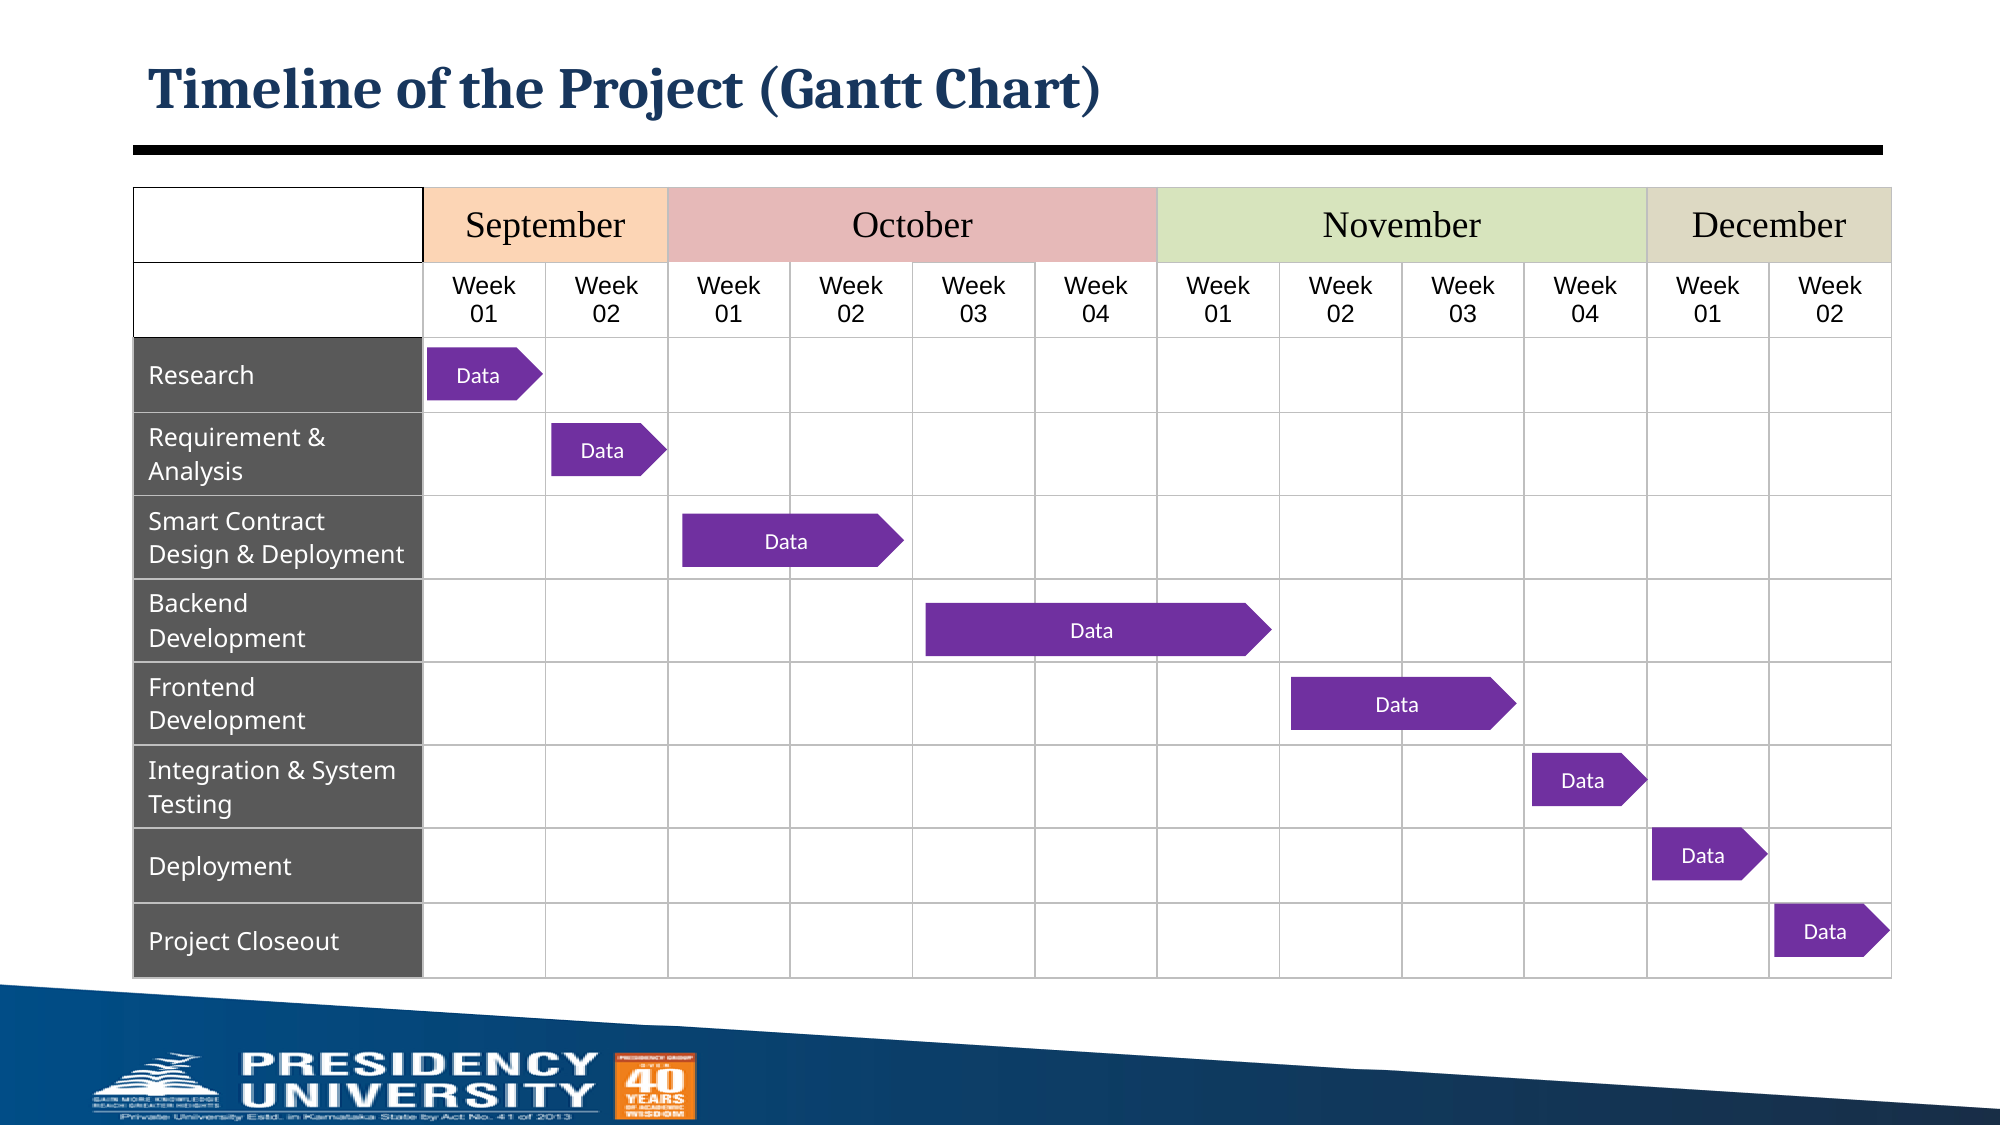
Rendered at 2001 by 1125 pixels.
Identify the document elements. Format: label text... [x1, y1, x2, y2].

table_cell [424, 580, 545, 661]
table_cell [669, 829, 789, 902]
table_cell Week 02 [546, 263, 667, 337]
table_cell [1158, 663, 1279, 744]
table_cell Week 02 [1770, 263, 1891, 337]
table_cell Week 02 [791, 262, 912, 337]
table_cell [913, 338, 1034, 412]
table_cell [1158, 746, 1279, 827]
table_cell [791, 496, 912, 578]
table_header September [424, 188, 667, 262]
table_cell [1770, 496, 1891, 578]
table_cell [1036, 413, 1156, 495]
table_cell [1525, 904, 1646, 977]
table_cell [1403, 496, 1523, 578]
table_cell [913, 904, 1034, 977]
table_cell Research [134, 338, 422, 412]
table_cell Week 01 [669, 262, 789, 337]
text_box Data [1532, 752, 1648, 807]
table_cell Week 04 [1036, 262, 1156, 337]
table_cell [791, 746, 912, 827]
table_cell [1036, 829, 1156, 902]
table_cell [1036, 657, 1156, 661]
table_cell Week 01 [1648, 263, 1768, 337]
table_cell [424, 904, 545, 977]
picture [0, 982, 2000, 1125]
table_cell [1525, 746, 1646, 827]
table_cell [424, 829, 545, 902]
text_box Data [1774, 903, 1891, 957]
text_box Data [1291, 676, 1517, 730]
table_cell Requirement & Analysis [134, 413, 422, 495]
table_cell [1280, 580, 1401, 661]
table_cell [1770, 904, 1891, 977]
table_cell [1403, 904, 1523, 977]
table_cell [424, 746, 545, 827]
table_cell [546, 413, 667, 495]
table_cell [791, 663, 912, 744]
table_cell [1770, 829, 1891, 902]
table_header [134, 188, 422, 262]
table_cell [546, 663, 667, 744]
table_cell [1280, 413, 1401, 495]
table_cell Frontend Development [134, 663, 422, 744]
table_cell [1648, 829, 1768, 902]
table_cell [1648, 746, 1768, 827]
table_cell Week 03 [913, 263, 1034, 337]
table_cell [669, 746, 789, 827]
table_cell [546, 904, 667, 977]
table_cell [424, 338, 545, 412]
table_cell [913, 746, 1034, 827]
table_cell [1525, 663, 1646, 744]
table_cell [1525, 413, 1646, 495]
table_cell [1036, 338, 1156, 412]
table_cell Project Closeout [134, 904, 422, 977]
table_cell [913, 496, 1034, 578]
table_cell [1158, 829, 1279, 902]
table_cell [913, 413, 1034, 495]
table_cell Backend Development [134, 580, 422, 661]
table_cell [1036, 746, 1156, 827]
table_cell Week 01 [424, 263, 545, 337]
table_cell Deployment [134, 829, 422, 902]
table_cell [1403, 413, 1523, 495]
table_cell Week 03 [1403, 263, 1523, 337]
table_cell [424, 663, 545, 744]
table_cell [791, 413, 912, 495]
text_box Data [551, 423, 668, 477]
table_cell [1280, 338, 1401, 412]
table_cell [1158, 904, 1279, 977]
table_cell Smart Contract Design & Deployment [134, 496, 422, 578]
table_cell [669, 904, 789, 977]
table_cell [546, 829, 667, 902]
table_cell [1036, 496, 1156, 578]
table_cell Integration & System Testing [134, 746, 422, 827]
table_cell [546, 496, 667, 578]
table_cell [913, 580, 1034, 661]
table_cell [1648, 338, 1768, 412]
table_cell [1525, 580, 1646, 661]
text_box Data [925, 602, 1272, 657]
table_cell [424, 413, 545, 495]
table_cell [424, 496, 545, 578]
table_cell [1280, 663, 1401, 744]
table_cell [546, 338, 667, 412]
table_header November [1158, 188, 1646, 262]
table_cell [1648, 413, 1768, 495]
table_cell [1648, 904, 1768, 977]
table_cell [1403, 746, 1523, 827]
table_cell [134, 263, 422, 337]
table_cell [669, 496, 789, 578]
table_cell [1280, 746, 1401, 827]
table_cell [1770, 580, 1891, 661]
table_cell [1648, 663, 1768, 744]
table_cell [669, 580, 789, 661]
table_header October [669, 188, 1156, 262]
table_cell [546, 746, 667, 827]
table_cell [1648, 580, 1768, 661]
table_cell [1770, 338, 1891, 412]
table_cell [669, 413, 789, 495]
title Timeline of the Project (Gantt Chart) [133, 45, 1884, 125]
table_cell Week 02 [1280, 263, 1401, 337]
table_cell [669, 663, 789, 744]
table_cell [546, 580, 667, 661]
table_cell [1158, 338, 1279, 412]
table_cell Week 04 [1525, 263, 1646, 337]
table_cell [1525, 829, 1646, 902]
table_cell [1525, 338, 1646, 412]
table_cell [791, 580, 912, 661]
table_cell [1158, 496, 1279, 578]
table_cell [1036, 663, 1156, 744]
table_cell [1770, 663, 1891, 744]
table_cell [1280, 496, 1401, 578]
table_header December [1648, 188, 1891, 262]
table_cell [1280, 829, 1401, 902]
table_cell [913, 829, 1034, 902]
table_cell [1158, 413, 1279, 495]
table_cell [1770, 413, 1891, 495]
table_cell [1525, 496, 1646, 578]
table_cell [1403, 338, 1523, 412]
table_cell [1403, 663, 1523, 744]
table_cell [1770, 746, 1891, 827]
table_cell [1648, 496, 1768, 578]
table_cell [1158, 580, 1279, 661]
table_cell [1036, 904, 1156, 977]
table_cell [1280, 904, 1401, 977]
table_cell [791, 829, 912, 902]
table_cell [913, 663, 1034, 744]
table_cell [1036, 580, 1156, 602]
table_cell [791, 904, 912, 977]
table_cell [1403, 829, 1523, 902]
text_box Data [1652, 827, 1768, 881]
table_cell [669, 338, 789, 412]
table_cell [1403, 580, 1523, 661]
text_box Data [682, 513, 905, 567]
text_box Data [427, 347, 543, 401]
table_cell [791, 338, 912, 412]
table_cell Week 01 [1158, 263, 1279, 337]
